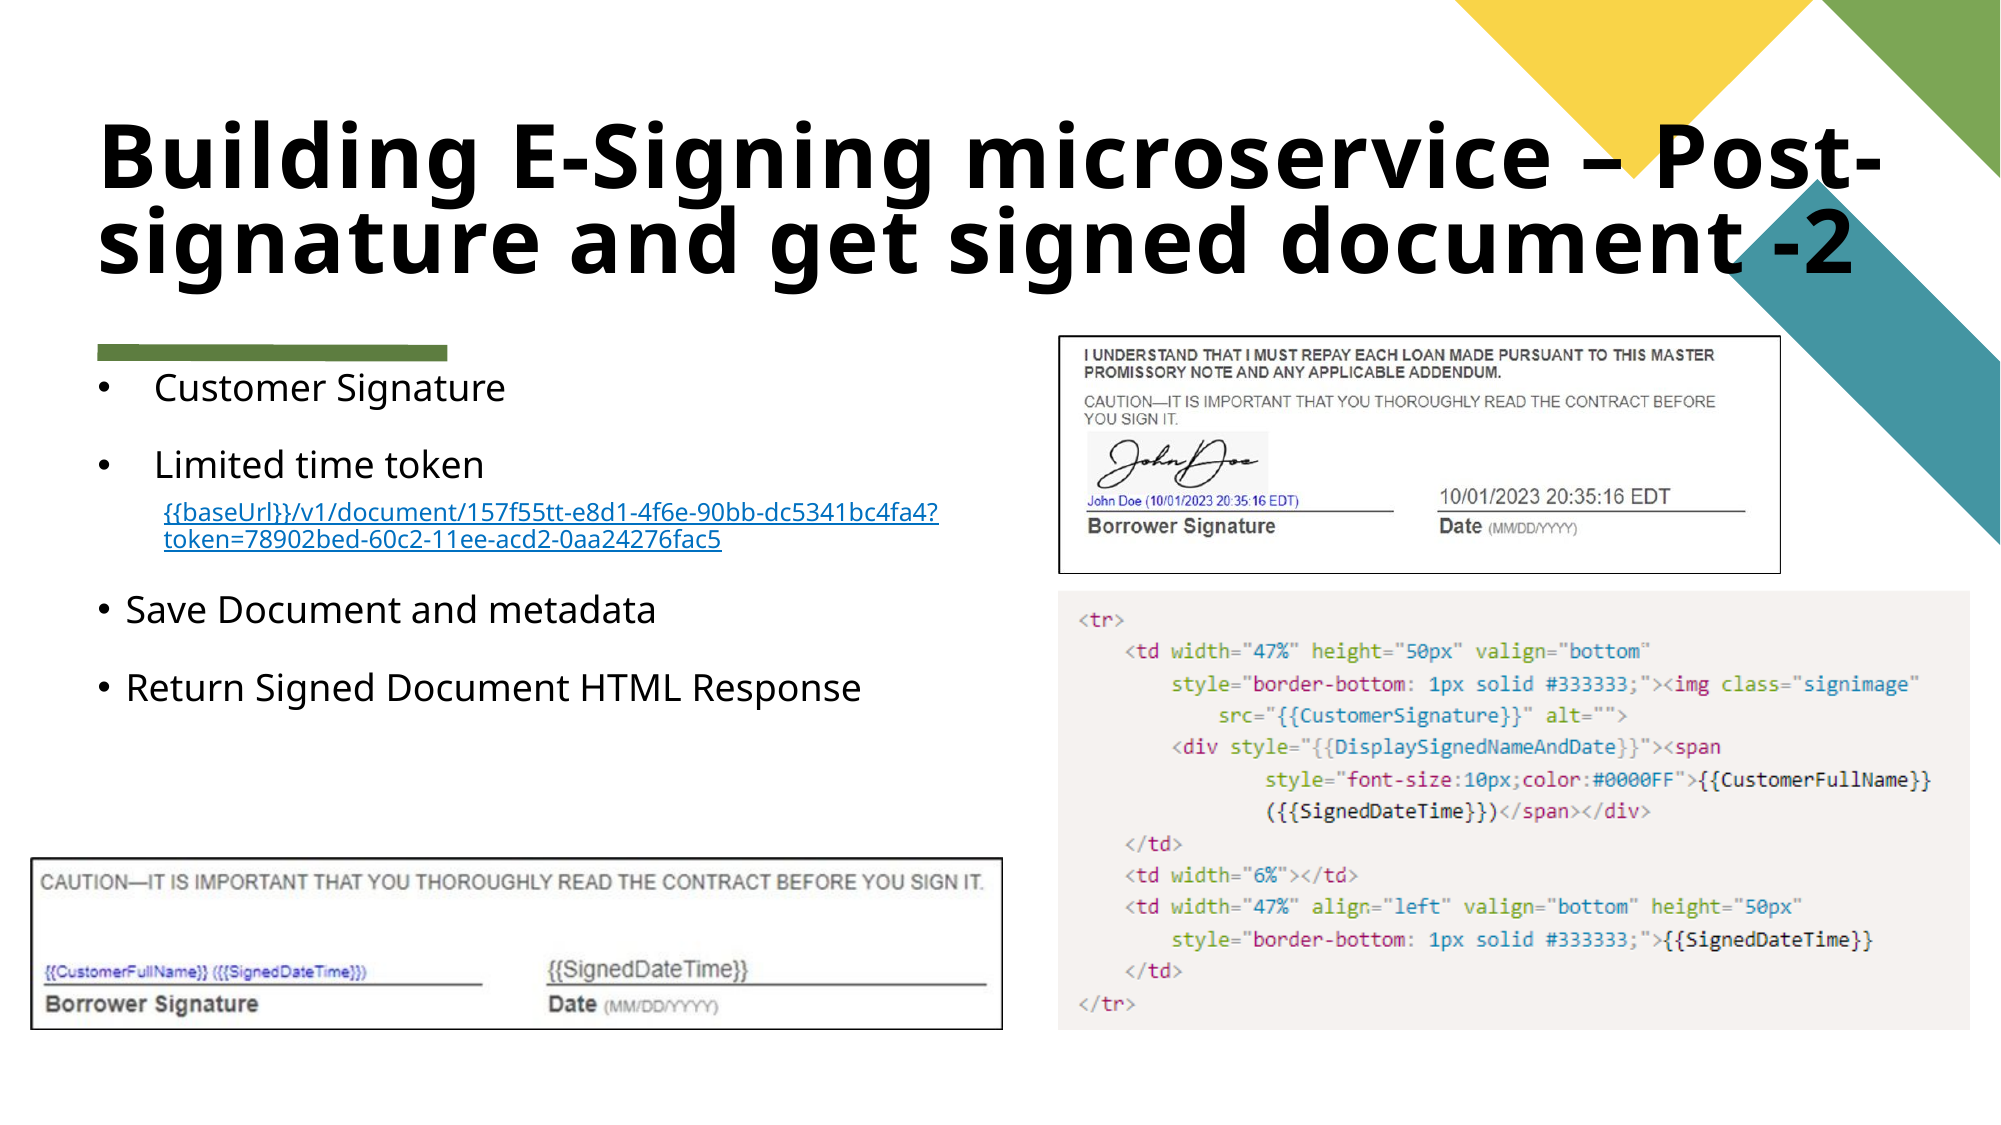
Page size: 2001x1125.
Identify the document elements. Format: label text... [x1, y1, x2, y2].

title Building E-Signing microservice – Post-signature and get signed document -2 [97, 32, 1898, 291]
picture [30, 857, 1003, 1030]
list Customer Signature Limited time token {{baseUrl}}/v1/document/157f55tt-e8d1-4f6e-90bb-dc5341bc4fa4?token=78902bed-60c2-11ee-acd2-0aa24276fac5 Save Document and metadata Return Signed Document HTML Response [97, 361, 1042, 725]
picture [1058, 588, 1970, 1030]
picture [1057, 335, 1781, 574]
